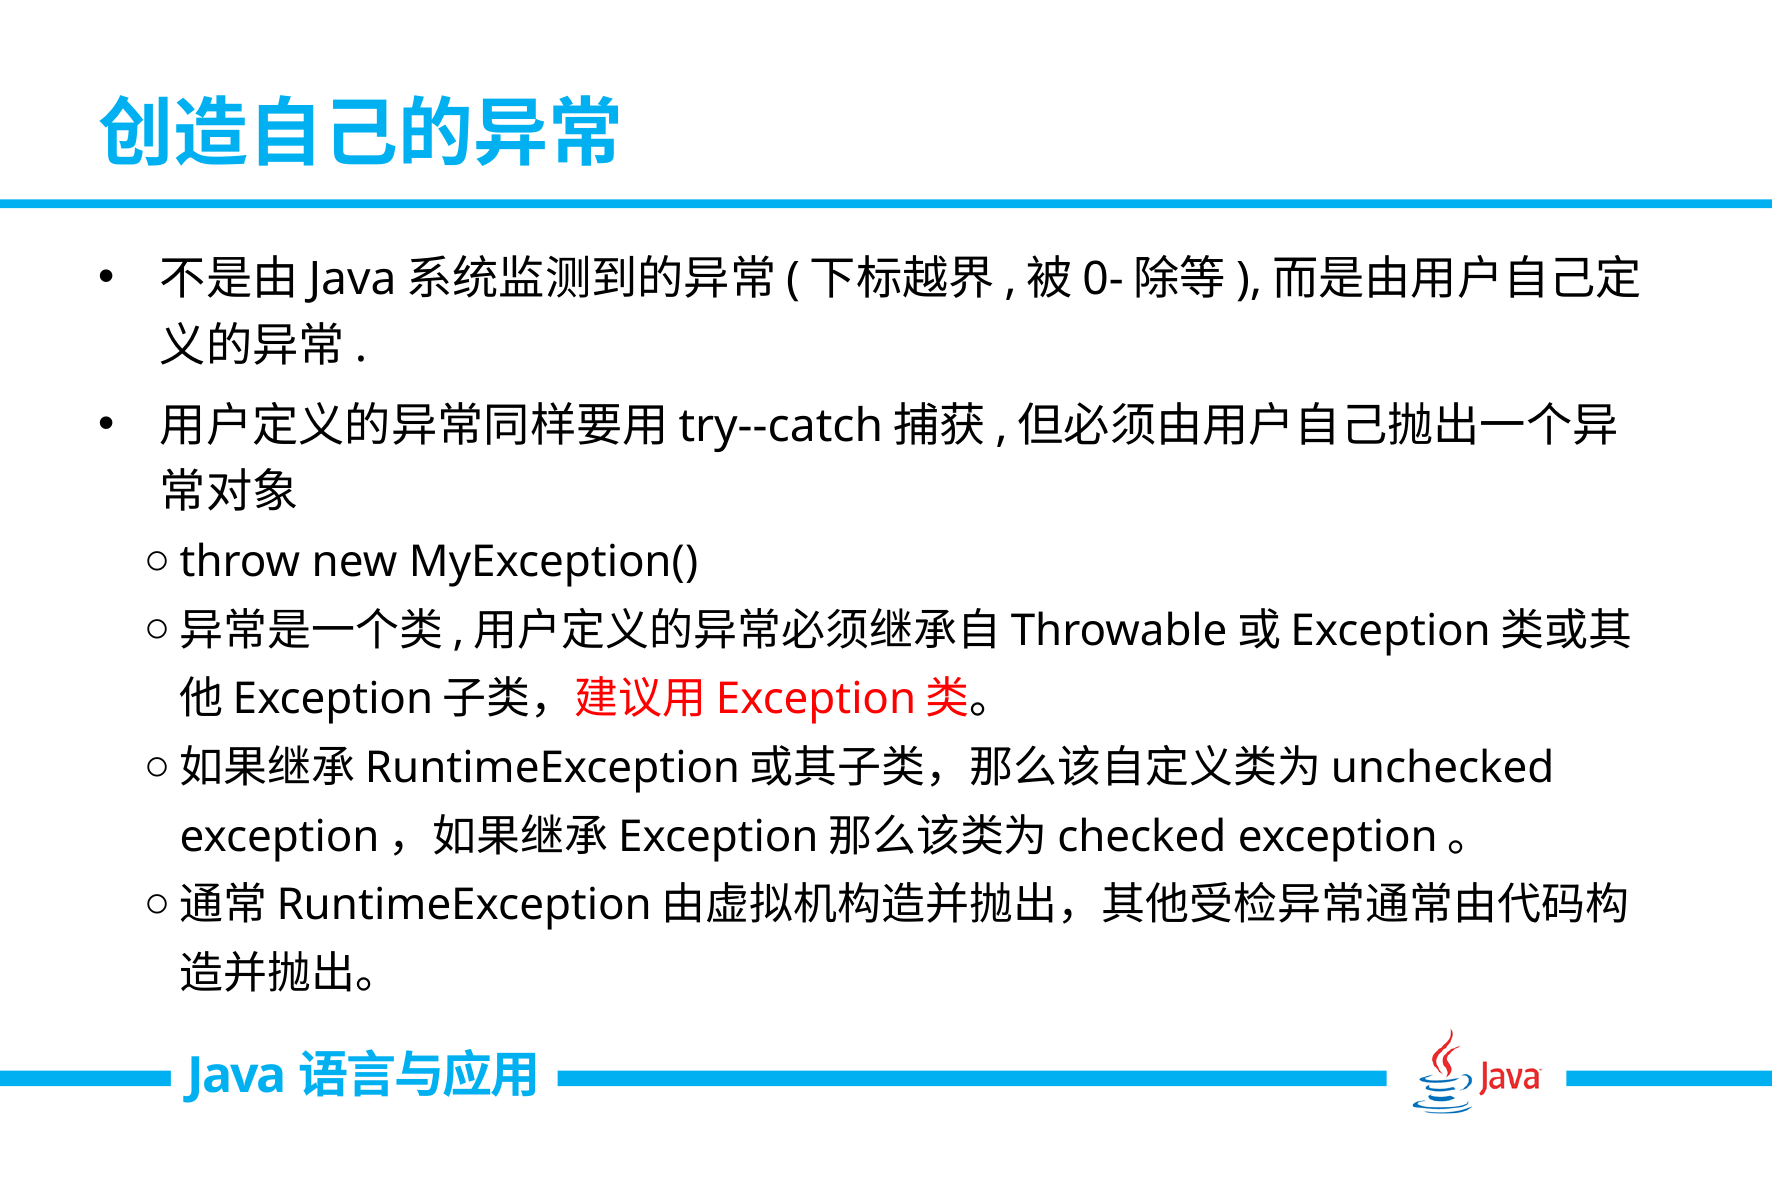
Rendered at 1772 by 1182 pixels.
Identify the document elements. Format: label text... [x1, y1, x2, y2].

title 创造自己的异常 [80, 73, 1677, 168]
picture [1386, 1019, 1567, 1117]
list 不是由Java系统监测到的异常(下标越界,被0-除等),而是由用户自己定义的异常. 用户定义的异常同样要用try--catch捕获,但必须由用户自己抛出一个异常对象 throw new MyException() 异常是一个类,用户定义的异常必须继承自Throwable或Exception类或其他Exception子类，建议用Exception类。 如果继承RuntimeException或其子类，那么该自定义类为unchecked exception，如果继承Exception那么该类为checked exception。 通常RuntimeException由虚拟机构造并抛出，其他受检异常通常由代码构造并抛出。 [80, 228, 1677, 1009]
